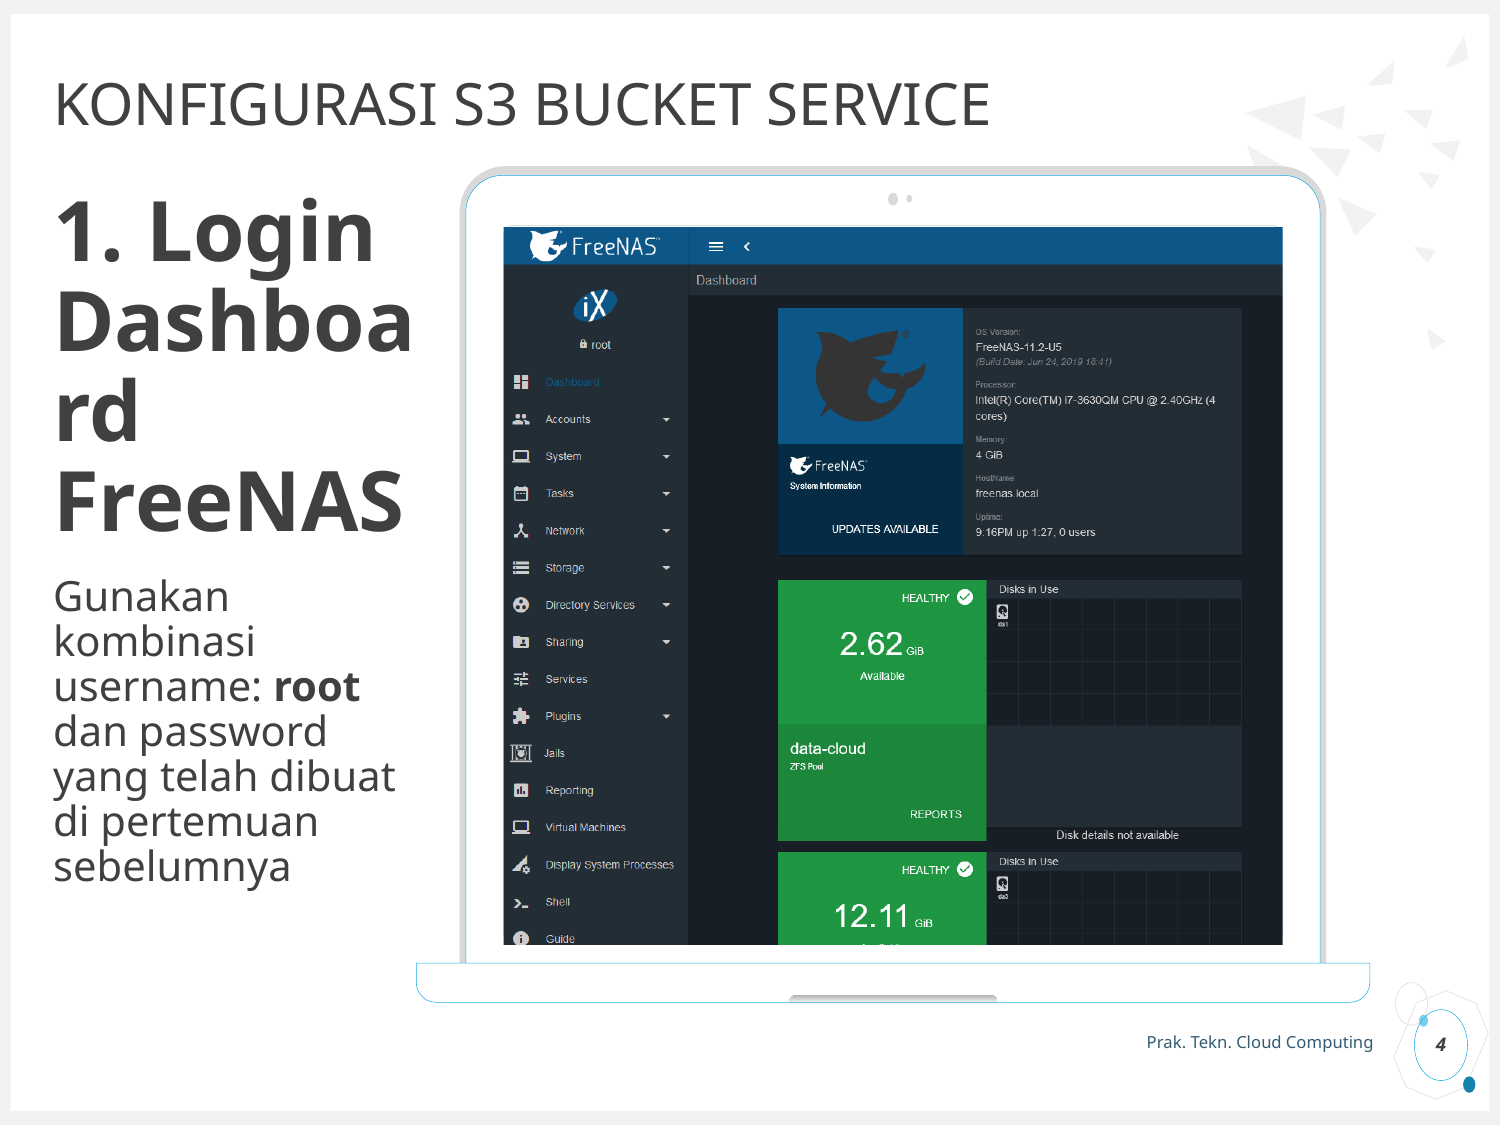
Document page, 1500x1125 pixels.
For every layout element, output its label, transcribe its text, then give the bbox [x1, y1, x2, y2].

slide_number 4 [1414, 1009, 1468, 1081]
list 1. Login Dashboard FreeNAS [53, 188, 417, 550]
picture [503, 225, 1283, 945]
title KONFIGURASI S3 BUCKET SERVICE [53, 70, 1449, 142]
list Gunakan kombinasi username: root dan password yang telah dibuat di pertemuan sebelumnya [53, 575, 417, 957]
